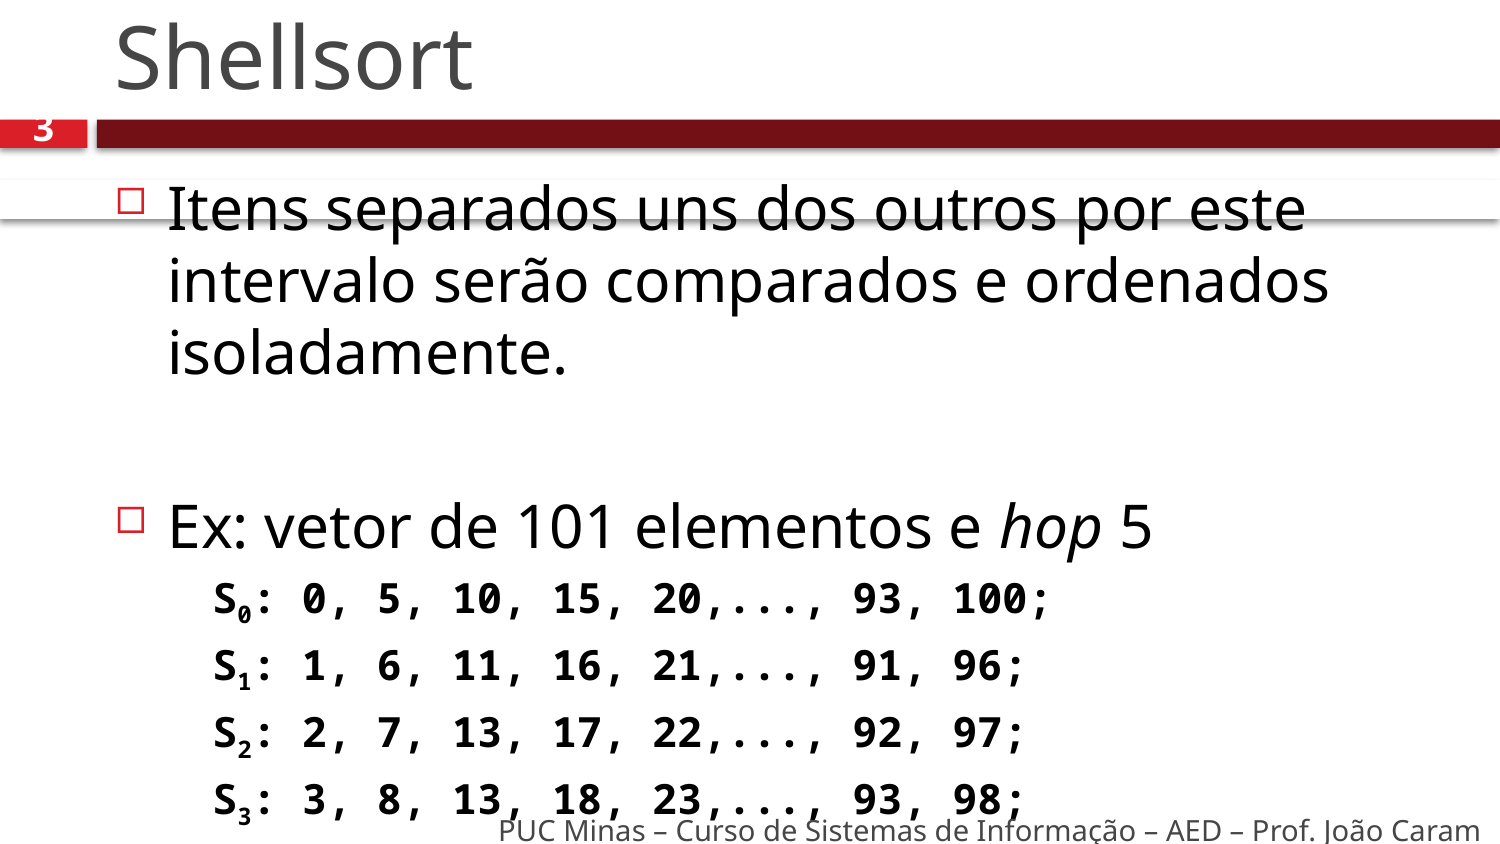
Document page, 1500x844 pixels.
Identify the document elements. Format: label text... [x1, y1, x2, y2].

title Shellsort [99, 19, 1483, 115]
slide_number 3 [0, 114, 88, 145]
list Itens separados uns dos outros por este intervalo serão comparados e ordenados isoladamente. Ex: vetor de 101 elementos e hop 5 S0: 0, 5, 10, 15, 20,..., 93, 100; S1: 1, 6, 11, 16, 21,..., 91, 96; S2: 2, 7, 13, 17, 22,..., 92, 97; S3: 3, 8, 13, 18, 23,..., 93, 98; S4: 4, 9, 14, 19, 24,..., 94, 99; [99, 161, 1483, 800]
footer PUC Minas – Curso de Sistemas de Informação – AED – Prof. João Caram [159, 807, 1497, 844]
